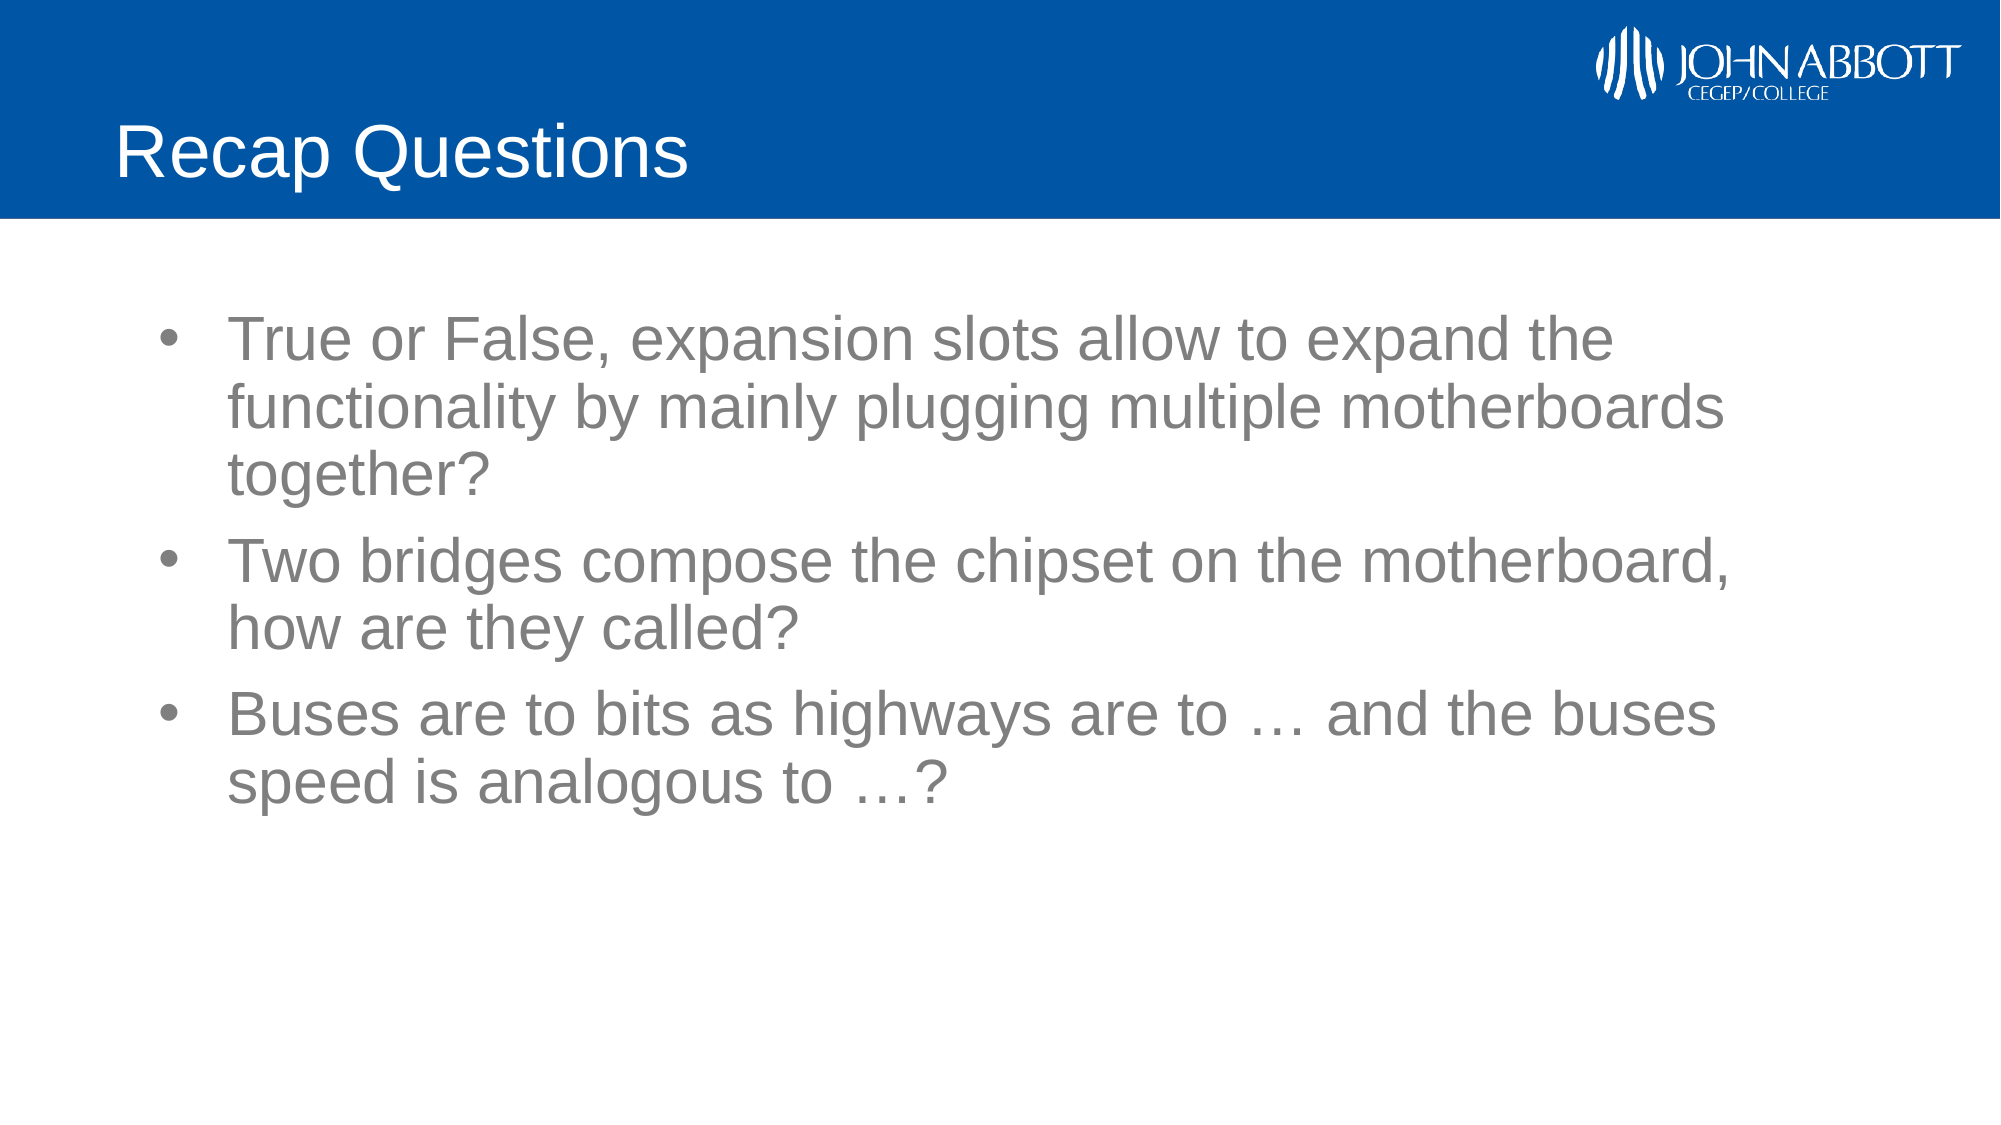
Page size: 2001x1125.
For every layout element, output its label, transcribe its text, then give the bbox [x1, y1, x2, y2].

list True or False, expansion slots allow to expand the functionality by mainly plugging multiple motherboards together? Two bridges compose the chipset on the motherboard, how are they called? Buses are to bits as highways are to … and the buses speed is analogous to …? [137, 299, 1863, 1014]
title Recap Questions [99, 0, 1863, 202]
picture [1863, 26, 1962, 100]
